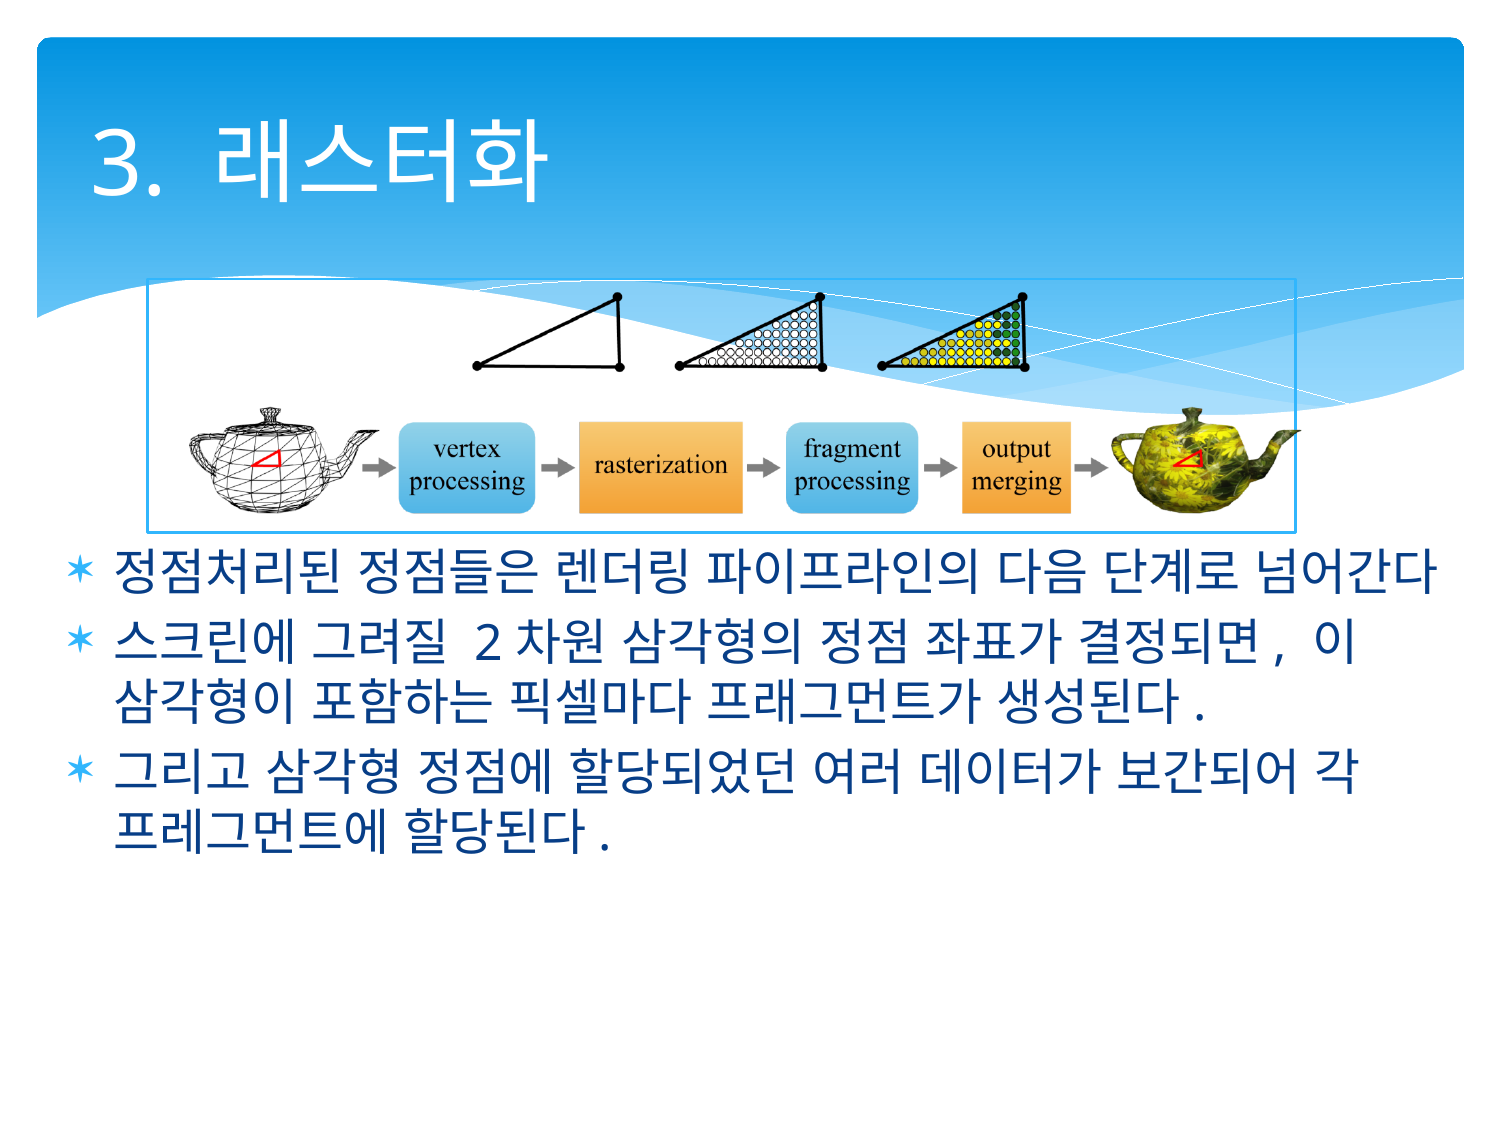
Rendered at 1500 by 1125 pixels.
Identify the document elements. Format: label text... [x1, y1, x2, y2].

text_box [146, 278, 174, 534]
picture [179, 246, 1309, 565]
list 정점처리된 정점들은 렌더링 파이프라인의 다음 단계로 넘어간다 스크린에 그려질 2차원 삼각형의 정점 좌표가 결정되면, 이 삼각형이 포함하는 픽셀마다 프래그먼트가 생성된다. 그리고 삼각형 정점에 할당되었던 여러 데이터가 보간되어 각 프레그먼트에 할당된다. [53, 532, 1459, 1005]
title 3. 래스터화 [75, 55, 1425, 261]
